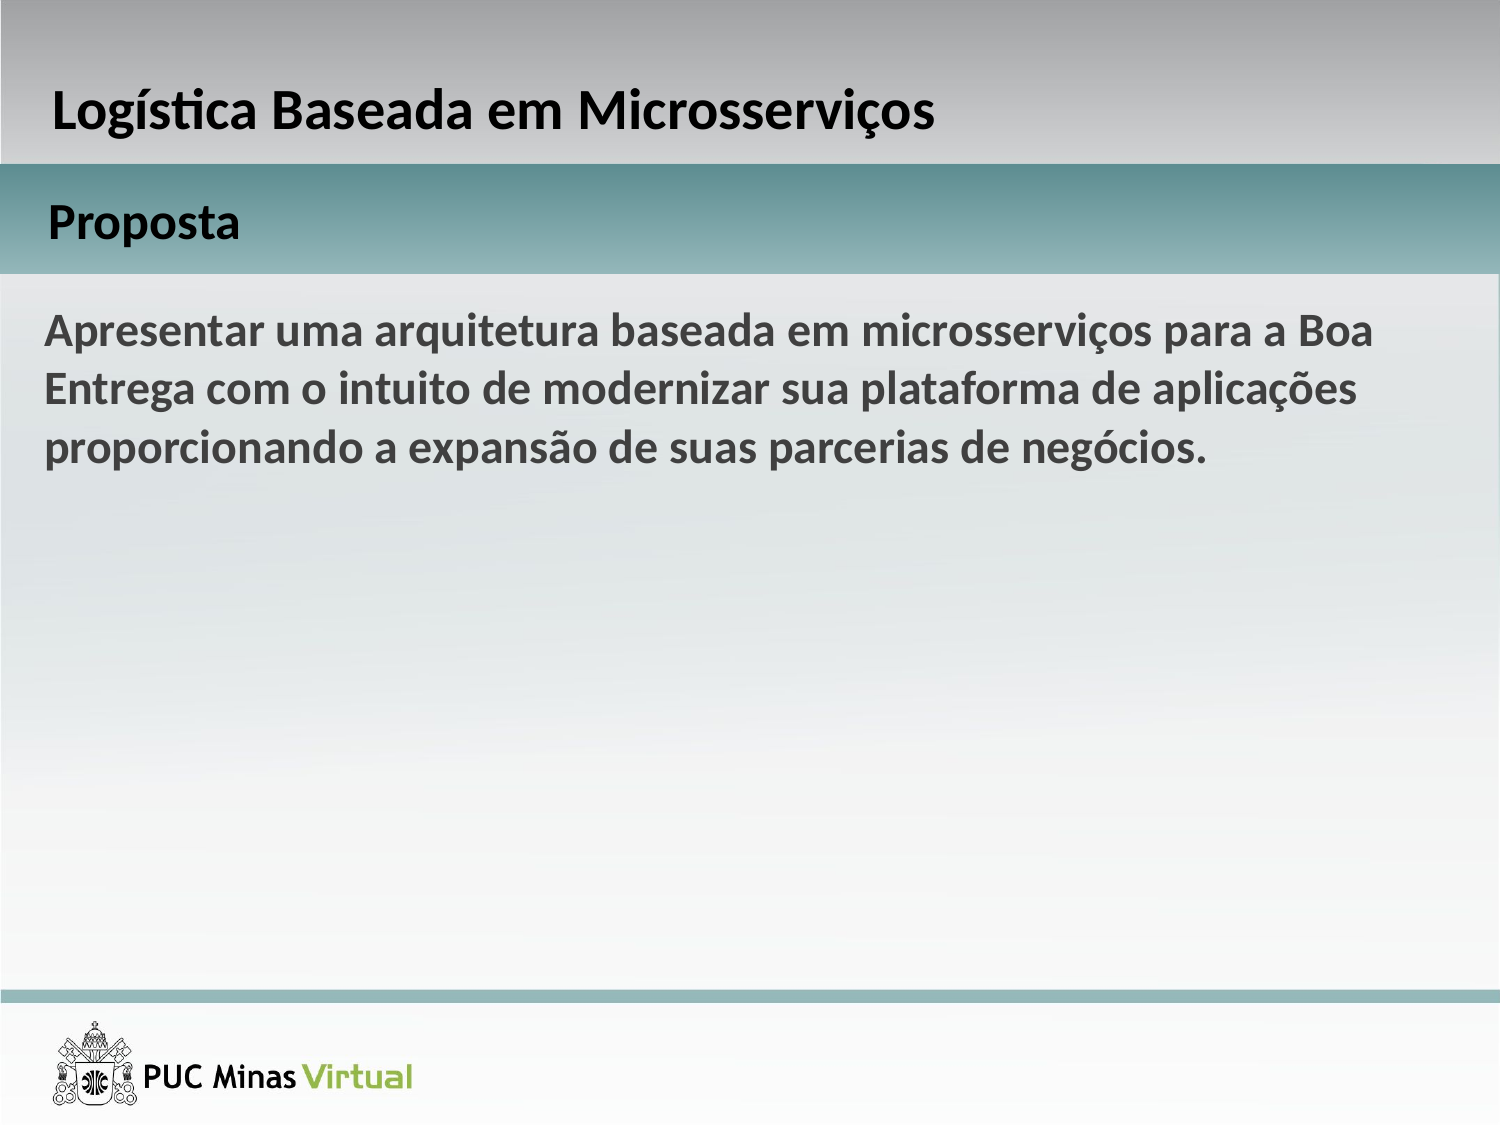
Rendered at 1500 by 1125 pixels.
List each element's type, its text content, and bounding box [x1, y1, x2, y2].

text_box Apresentar uma arquitetura baseada em microsserviços para a Boa Entrega com o intuito de modernizar sua plataforma de aplicações proporcionando a expansão de suas parcerias de negócios. [29, 290, 1478, 967]
picture [0, 275, 1500, 1125]
text_box [0, 162, 1500, 275]
picture [0, 0, 1500, 162]
text_box Proposta [33, 180, 1467, 258]
text_box Logística Baseada em Microsserviços [37, 75, 1486, 149]
